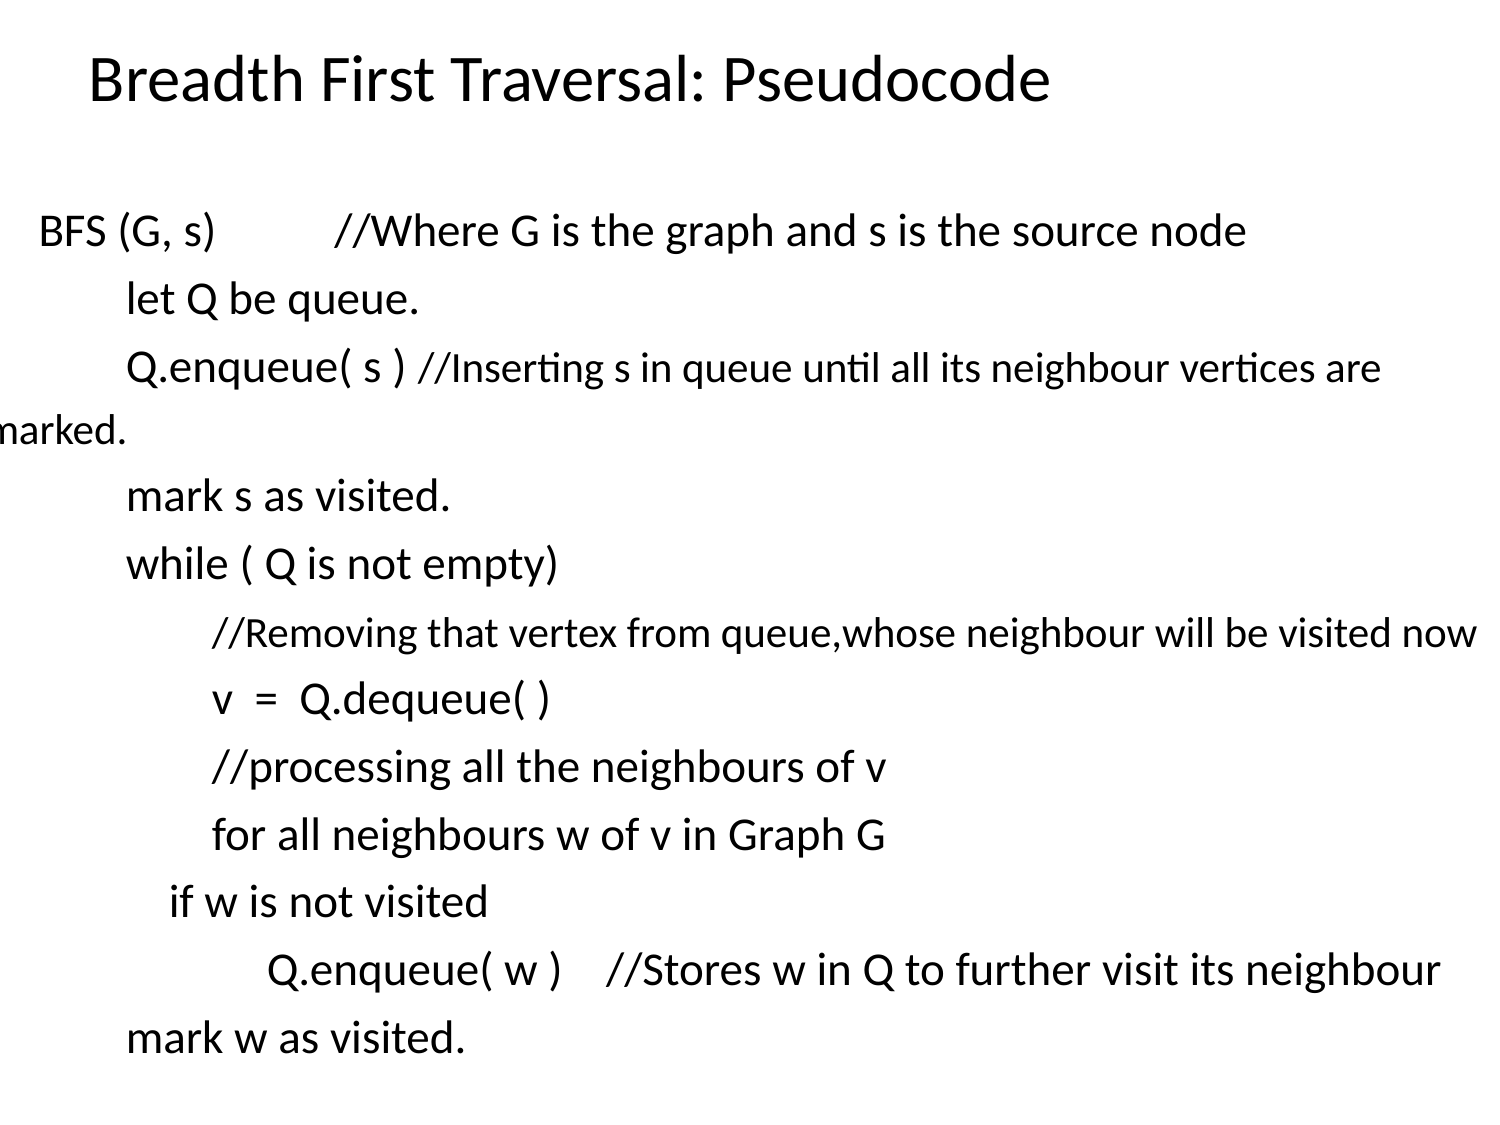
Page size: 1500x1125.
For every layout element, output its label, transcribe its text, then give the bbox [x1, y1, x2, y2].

title Breadth First Traversal: Pseudocode [74, 42, 1387, 118]
list BFS (G, s) //Where G is the graph and s is the source node let Q be queue. Q.enqueue( s ) //Inserting s in queue until all its neighbour vertices are marked. mark s as visited. while ( Q is not empty) //Removing that vertex from queue,whose neighbour will be visited now v = Q.dequeue( ) //processing all the neighbours of v for all neighbours w of v in Graph G if w is not visited Q.enqueue( w ) //Stores w in Q to further visit its neighbour mark w as visited. [0, 181, 1500, 1125]
